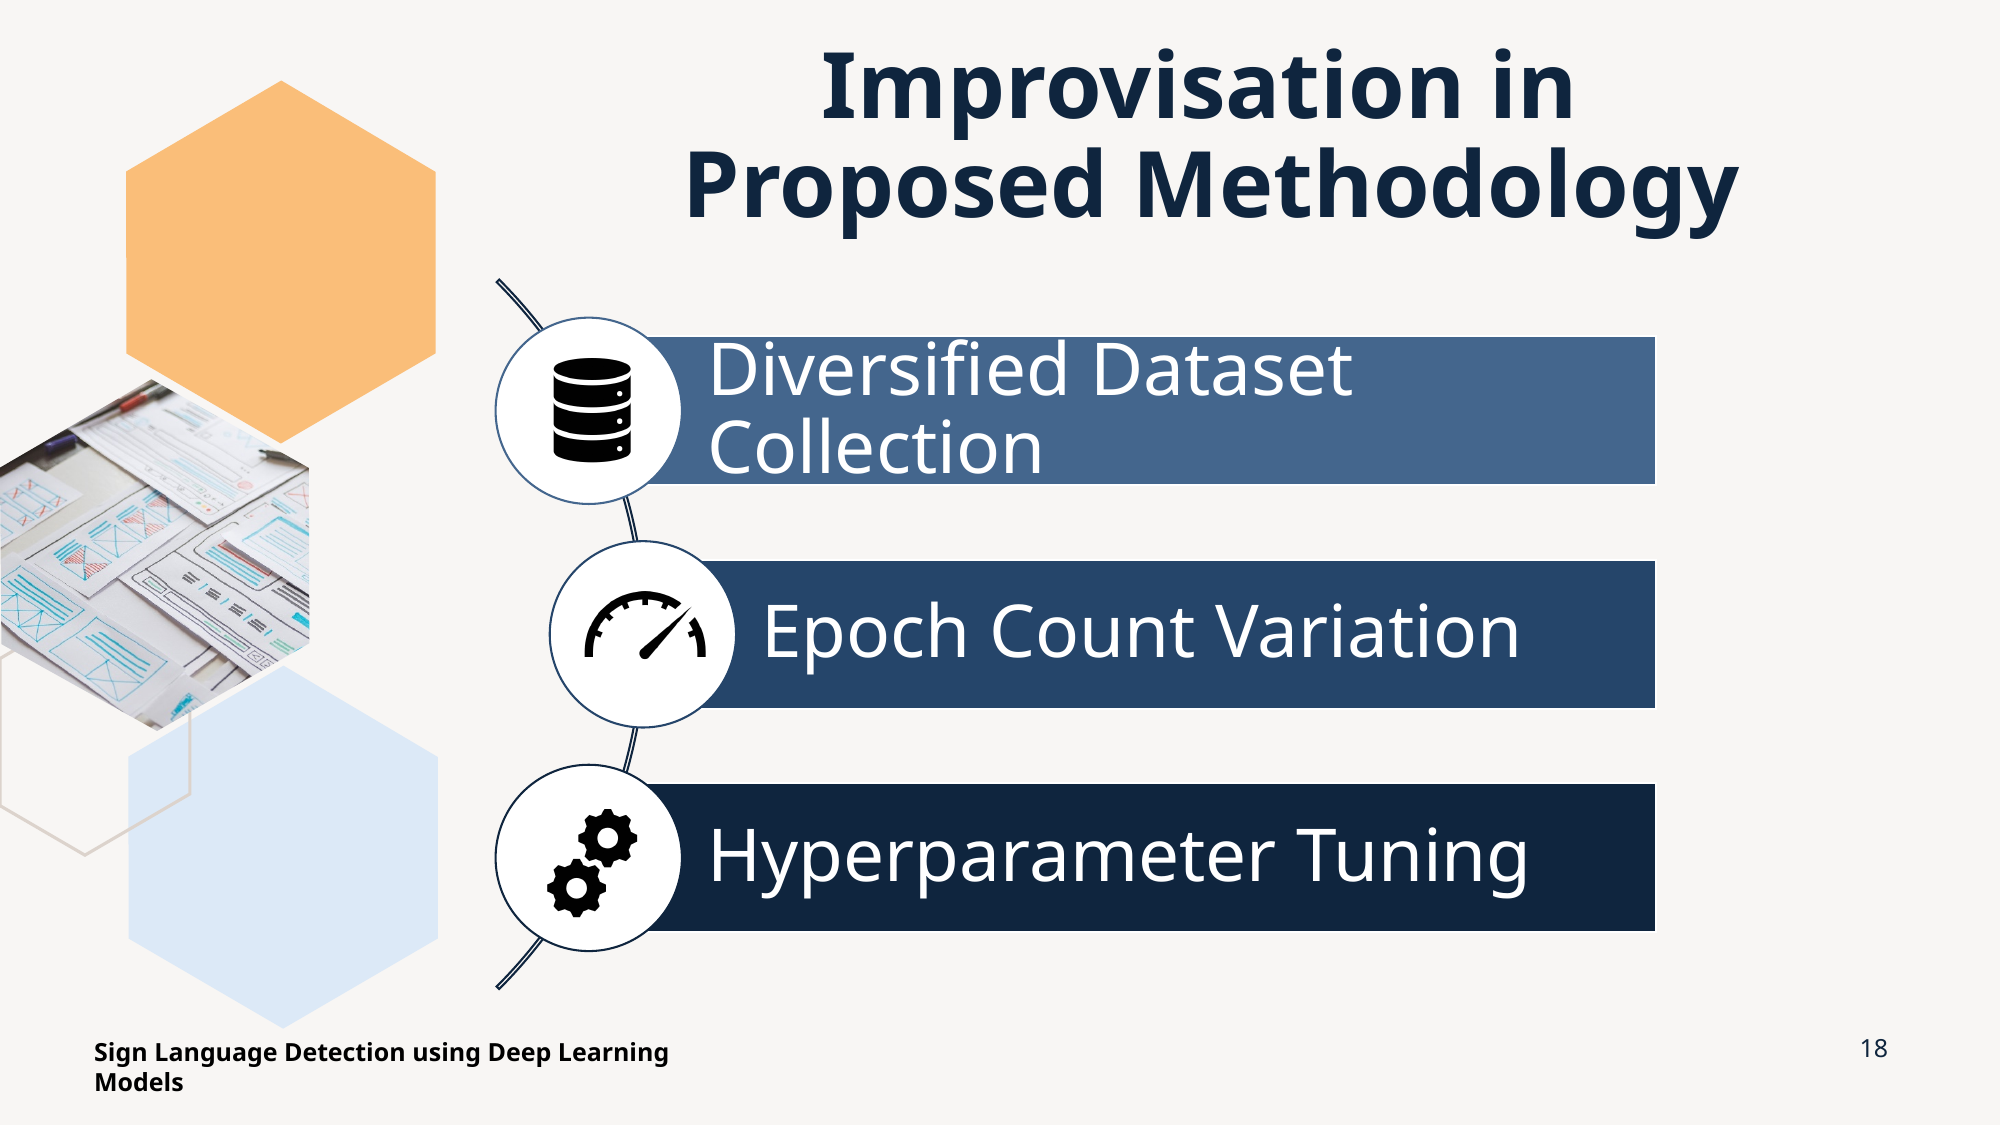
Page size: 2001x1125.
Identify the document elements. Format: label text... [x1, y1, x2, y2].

title Improvisation in Proposed Methodology [461, 36, 1962, 246]
slide_number 18 [1836, 1020, 1912, 1080]
picture [526, 344, 658, 476]
text_box Sign Language Detection using Deep Learning Models [79, 1028, 755, 1089]
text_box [485, 261, 1667, 1007]
picture [579, 558, 711, 690]
picture [526, 797, 658, 929]
picture [0, 379, 310, 732]
